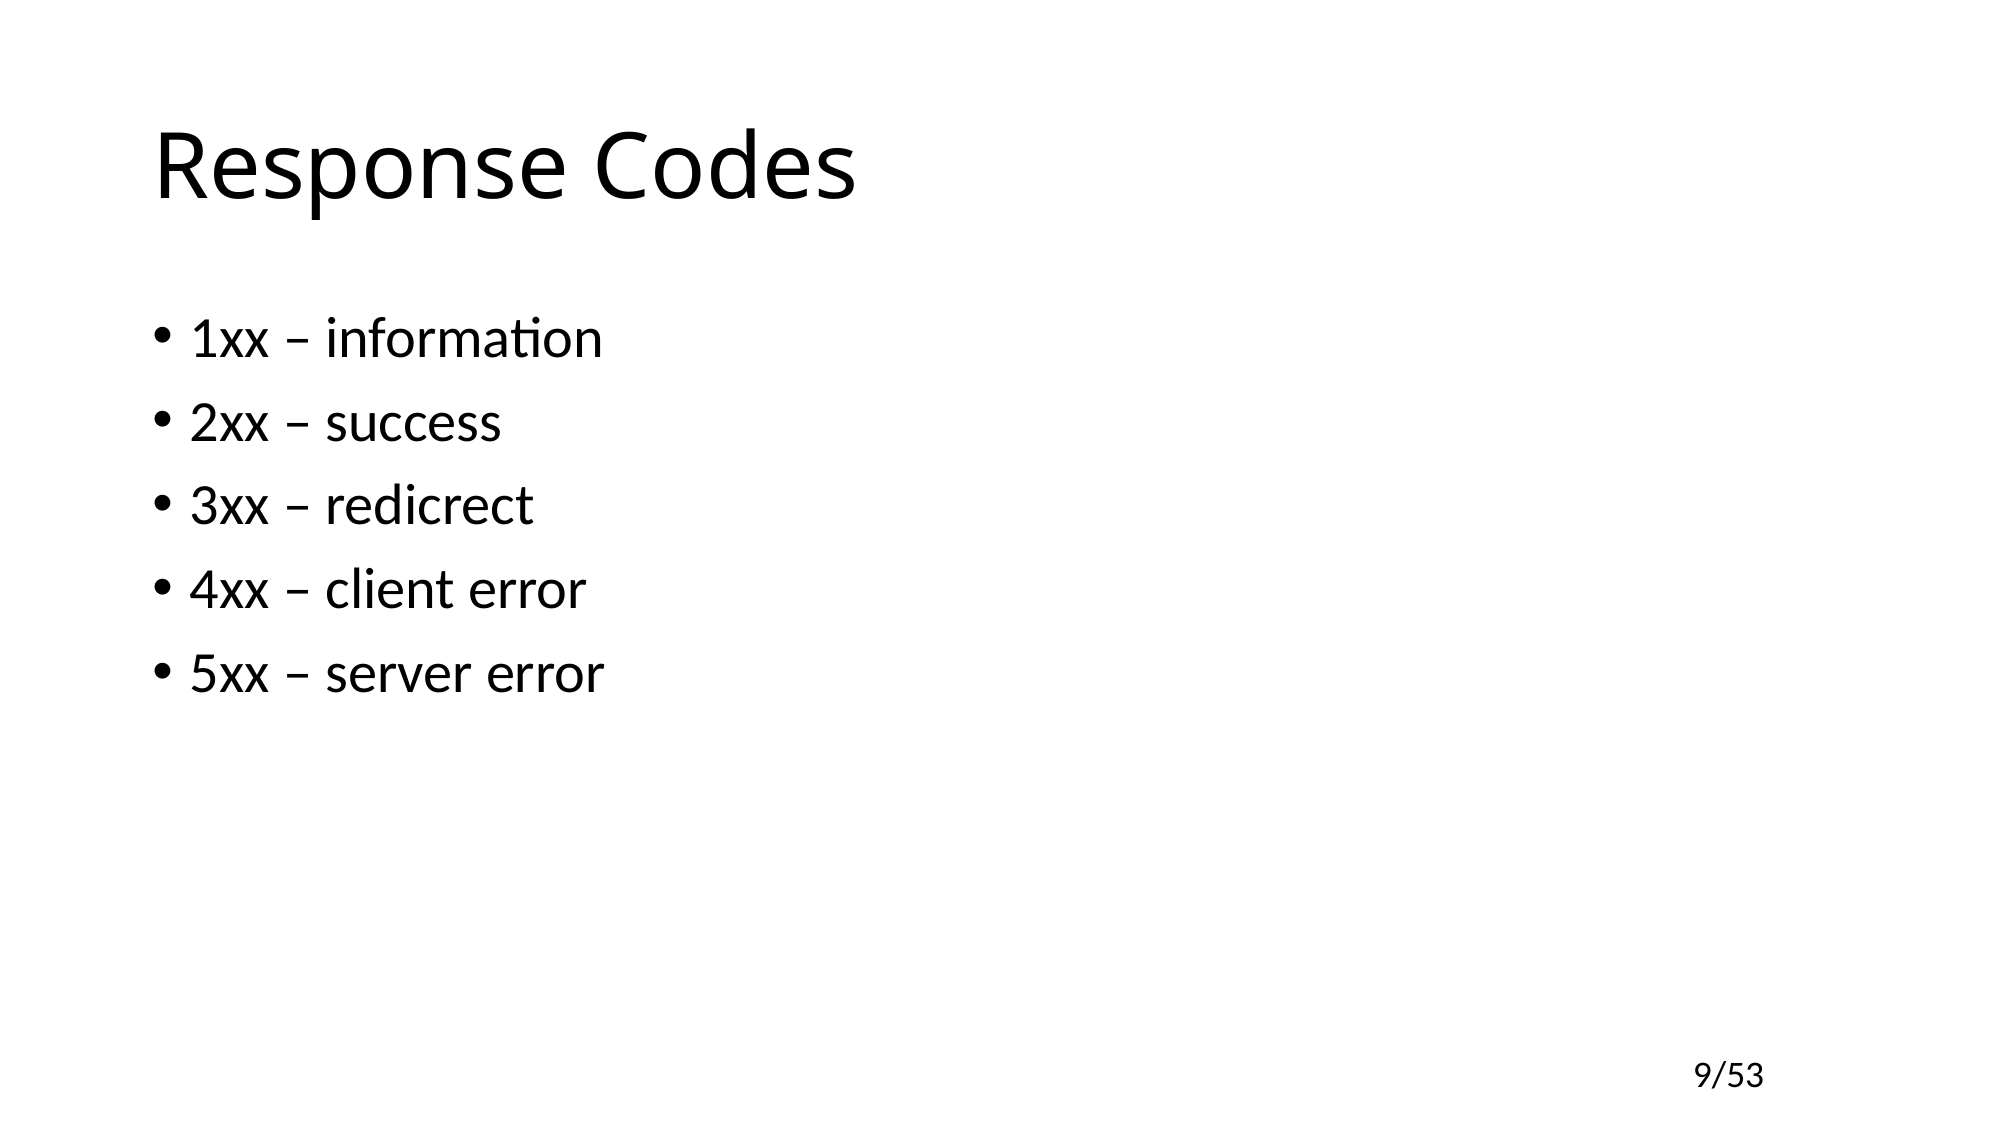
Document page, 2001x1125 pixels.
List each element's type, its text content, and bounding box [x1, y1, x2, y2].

title Response Codes [137, 59, 1863, 278]
list 1xx – information 2xx – success 3xx – redicrect 4xx – client error 5xx – server error [137, 299, 1863, 1014]
